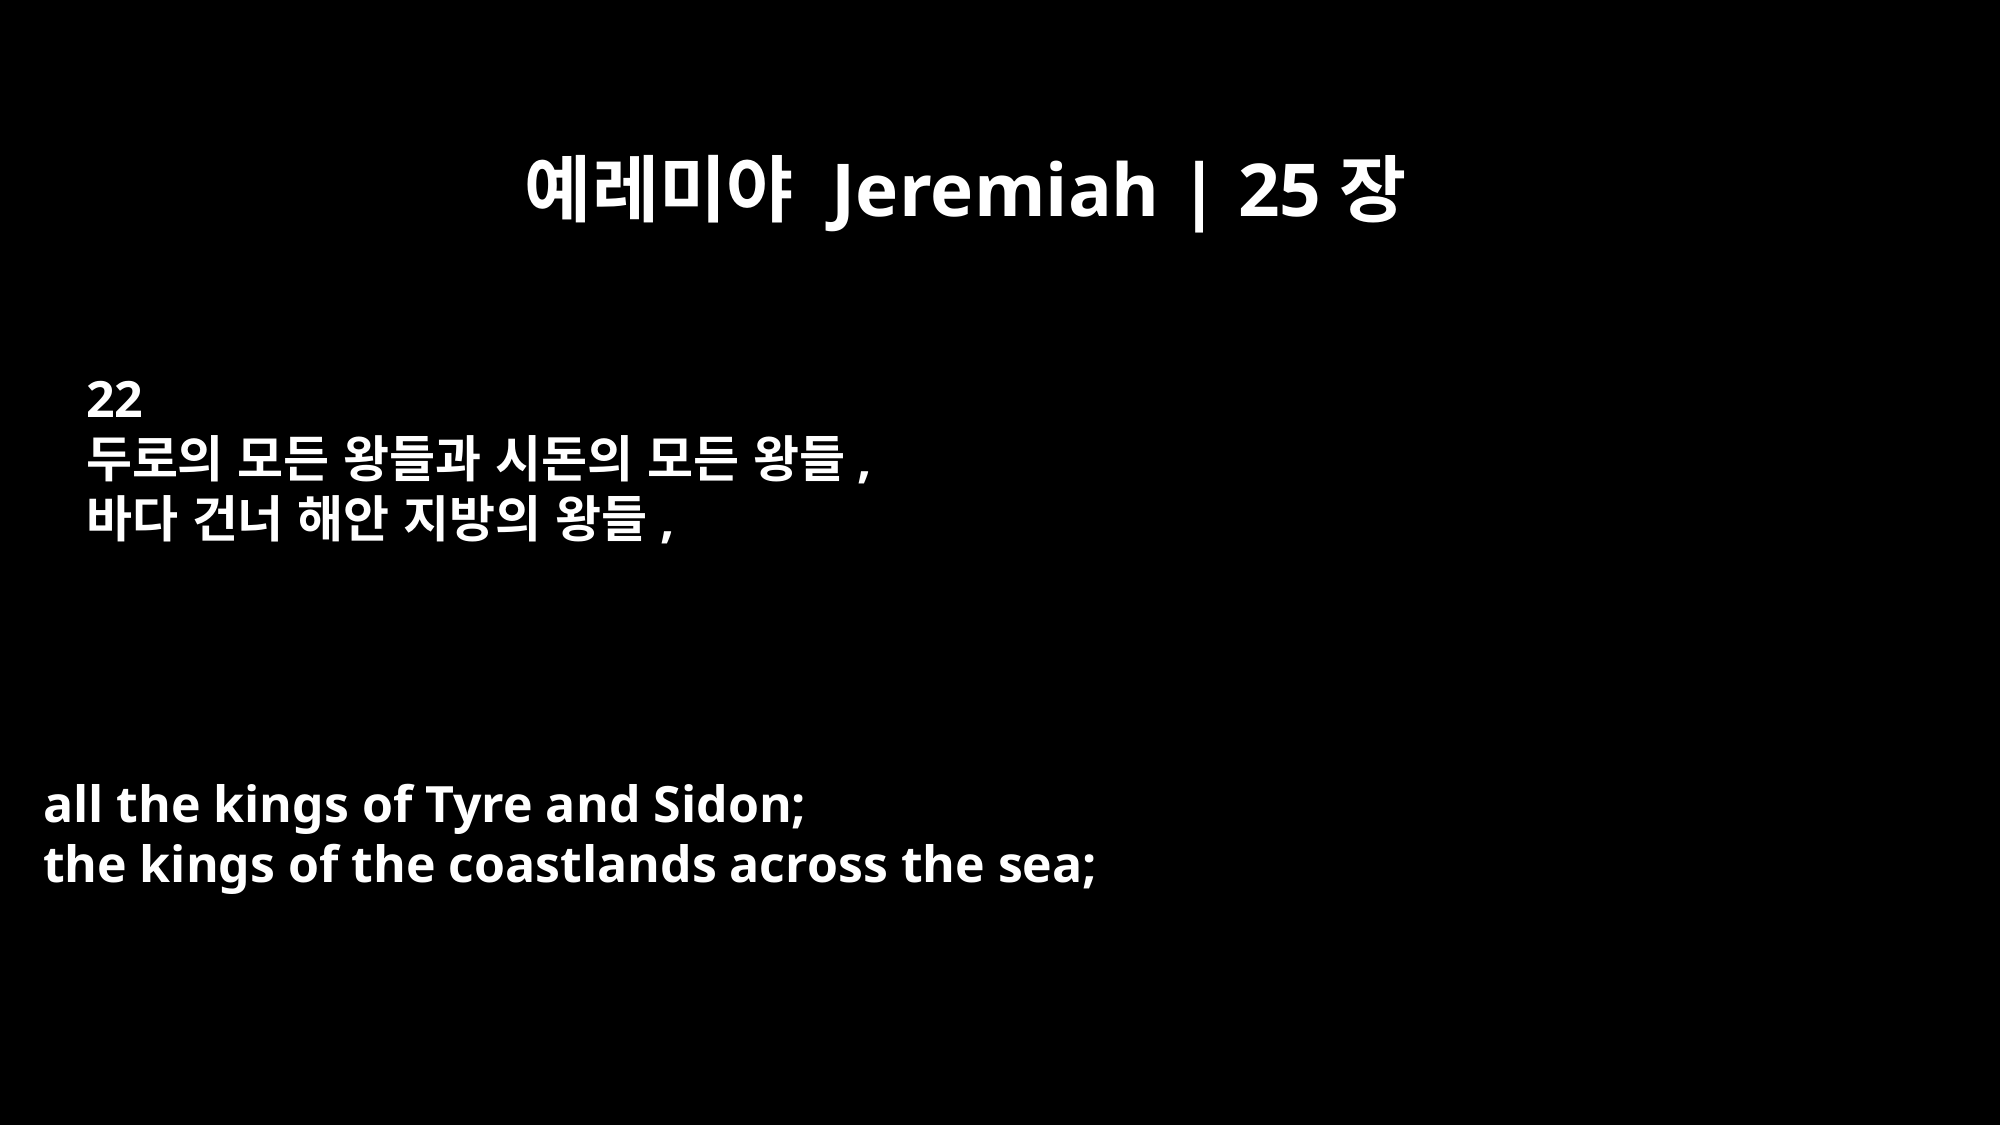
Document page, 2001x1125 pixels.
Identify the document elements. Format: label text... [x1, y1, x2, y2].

text_box all the kings of Tyre and Sidon; the kings of the coastlands across the sea; [28, 764, 1112, 900]
text_box 22 두로의 모든 왕들과 시돈의 모든 왕들, 바다 건너 해안 지방의 왕들, [71, 359, 888, 555]
text_box 예레미야 Jeremiah | 25장 [510, 136, 1422, 239]
